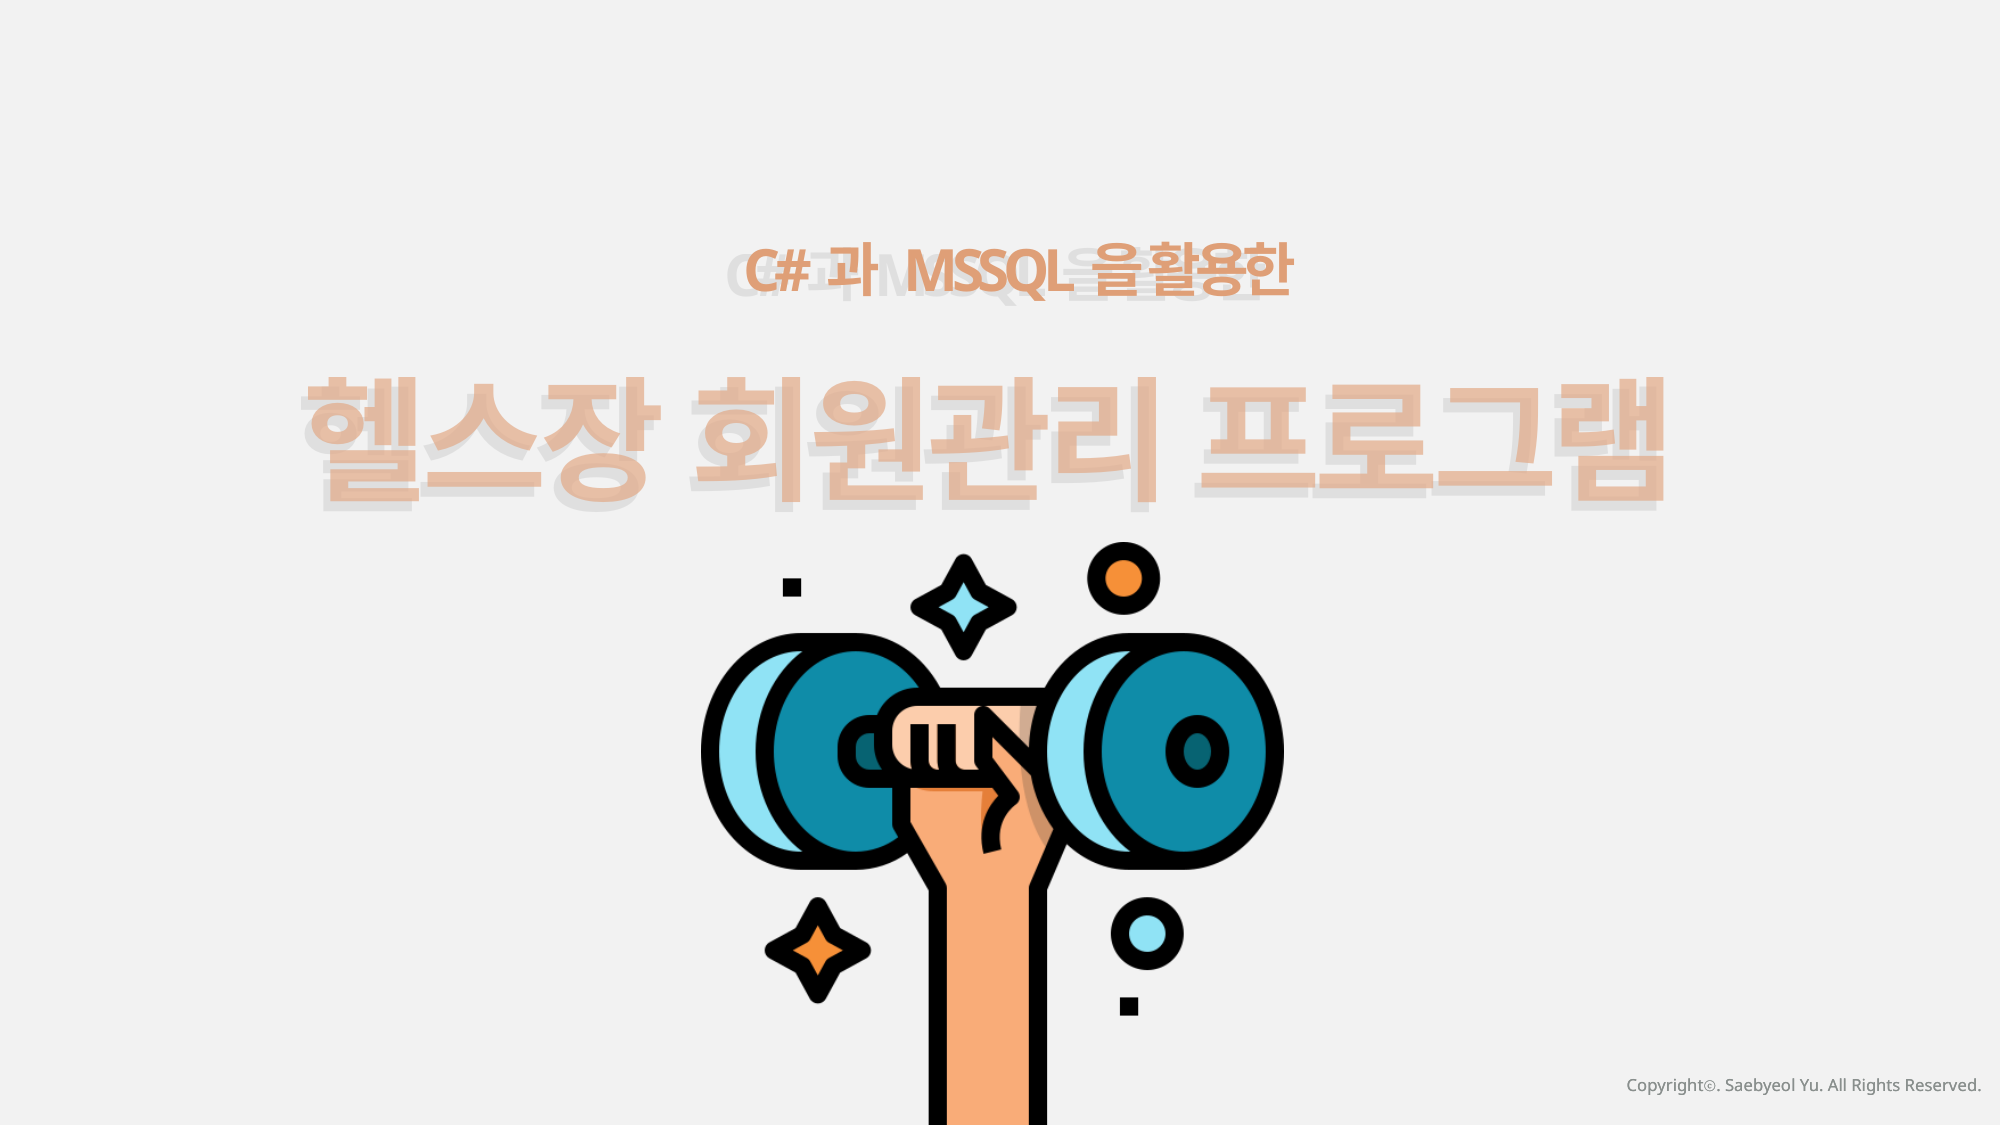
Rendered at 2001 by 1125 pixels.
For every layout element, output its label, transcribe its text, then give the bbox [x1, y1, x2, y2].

text_box C#과MSSQL을 활용한 [709, 231, 1282, 316]
text_box C#과 MSSQL을 활용한 [728, 225, 1489, 310]
text_box Copyrightⓒ. Saebyeol Yu. All Rights Reserved. [1611, 1067, 1998, 1102]
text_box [280, 348, 1646, 537]
picture [701, 542, 1284, 1125]
